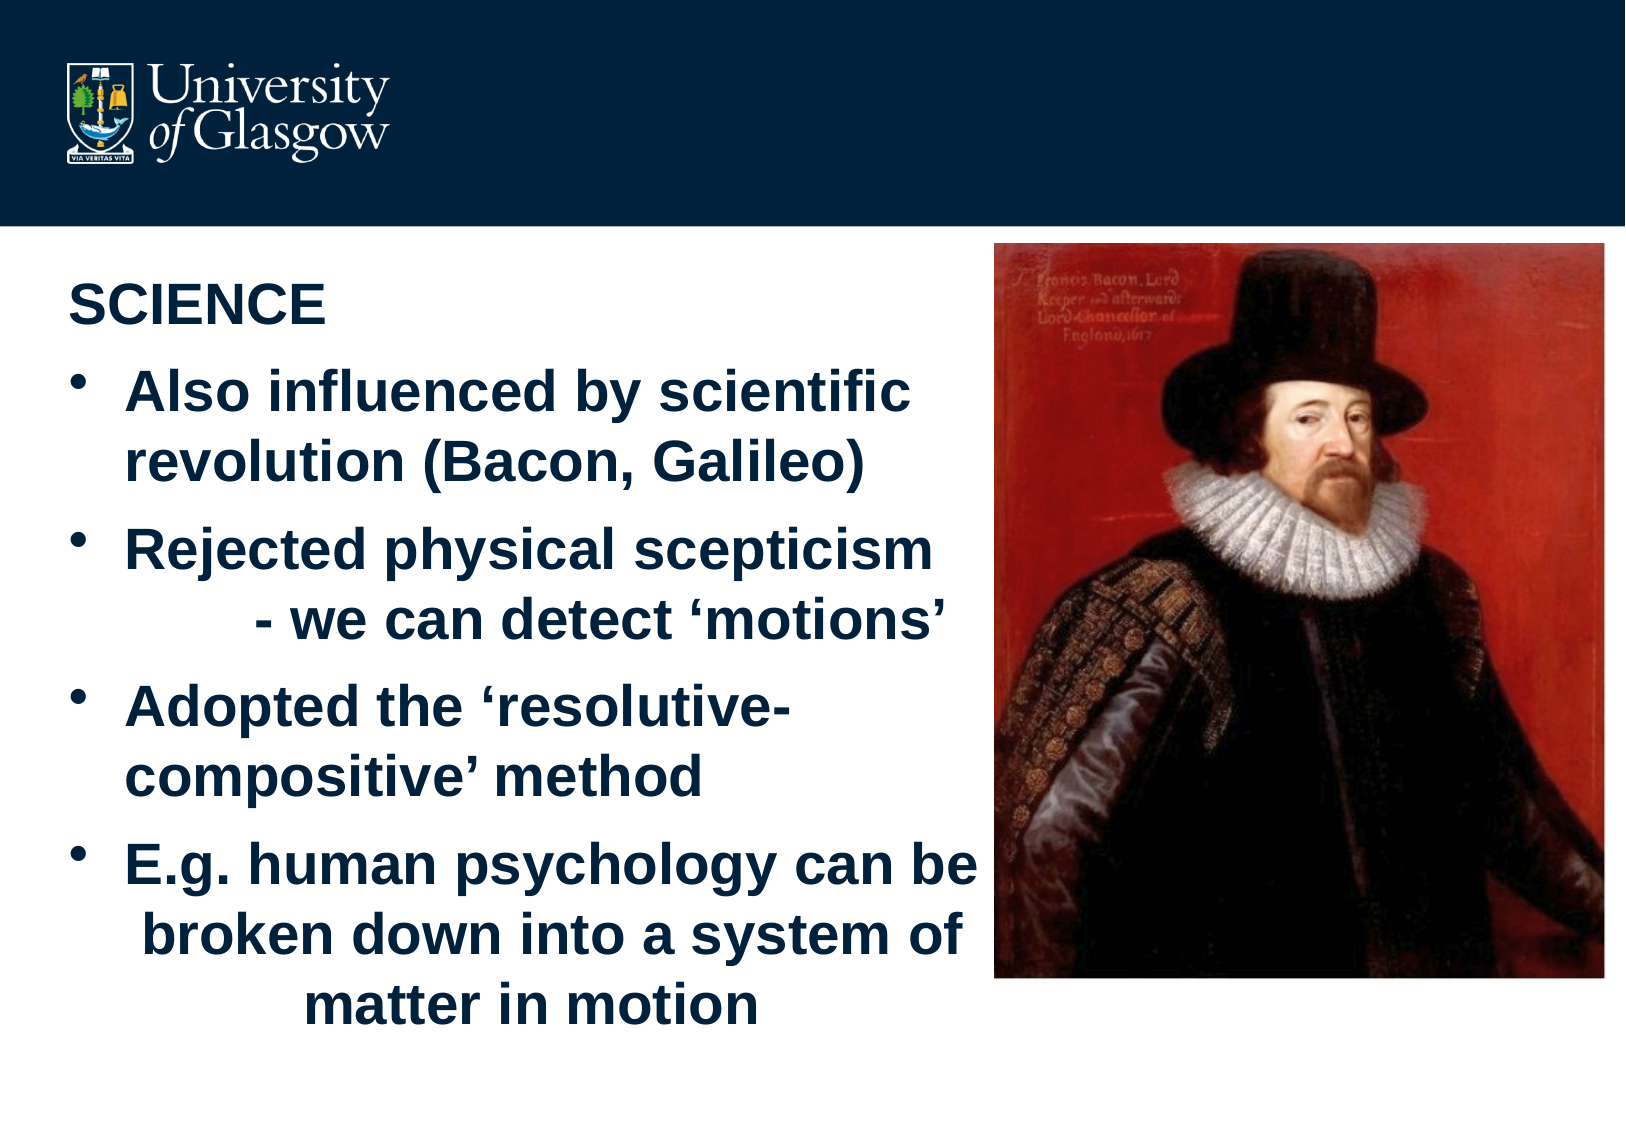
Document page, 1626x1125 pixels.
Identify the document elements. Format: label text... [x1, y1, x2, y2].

picture [994, 243, 1607, 980]
list SCIENCE Also influenced by scientific revolution (Bacon, Galileo) Rejected physical scepticism - we can detect ‘motions’ Adopted the ‘resolutive- compositive’ method E.g. human psychology can be broken down into a system of matter in motion [68, 265, 1603, 1092]
picture [67, 61, 391, 164]
